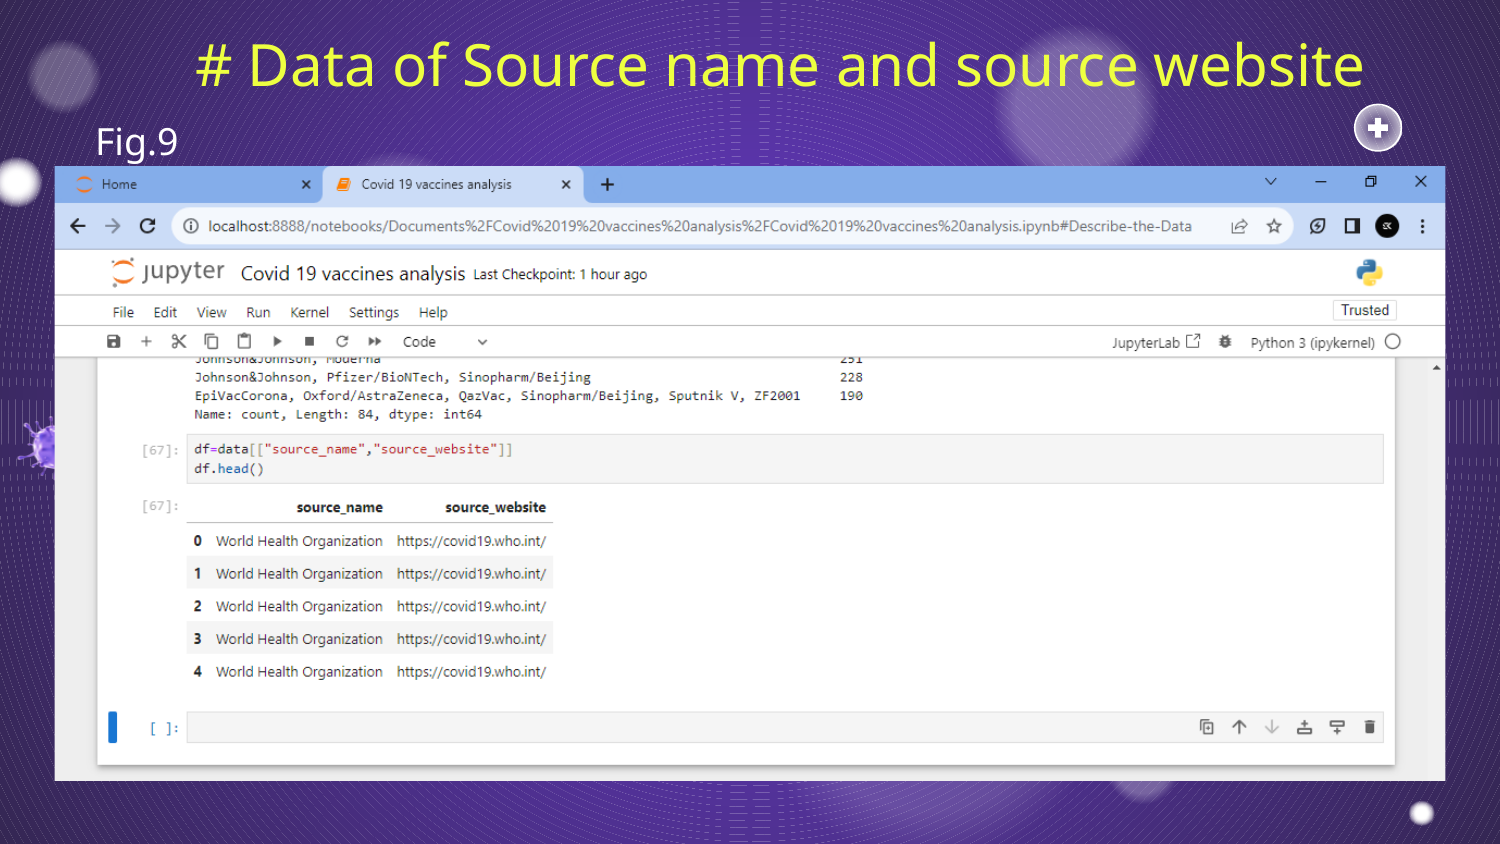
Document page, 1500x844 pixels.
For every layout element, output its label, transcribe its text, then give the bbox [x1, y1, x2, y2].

picture [13, 166, 1446, 781]
text_box Fig.9 [80, 110, 194, 165]
title [116, 88, 1383, 165]
text_box # Data of Source name and source website [180, 20, 1396, 106]
